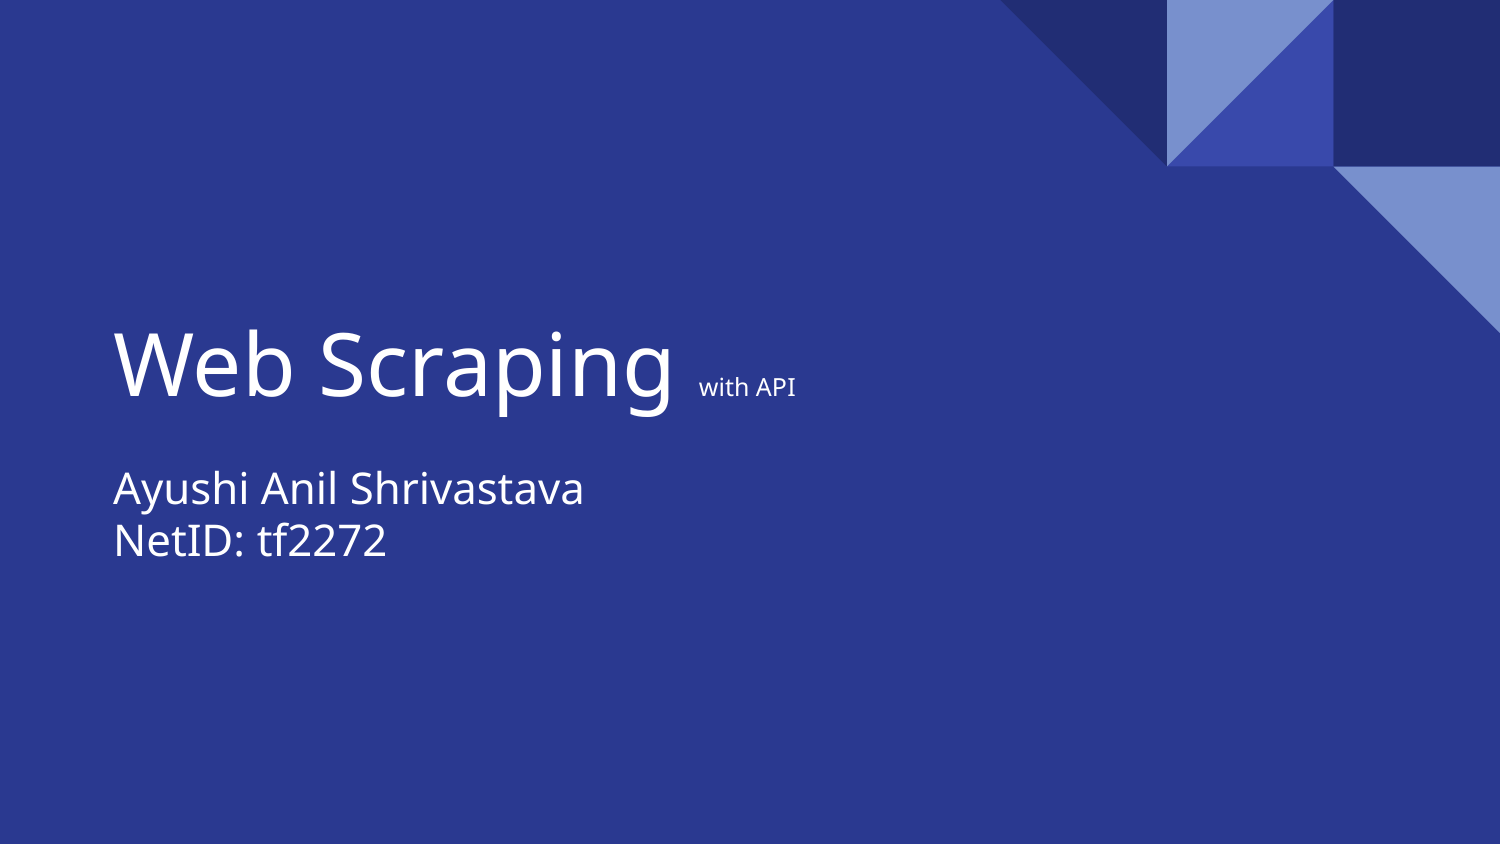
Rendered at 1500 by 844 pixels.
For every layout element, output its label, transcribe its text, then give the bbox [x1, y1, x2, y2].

title Web Scraping with API [98, 291, 1447, 429]
subtitle Ayushi Anil Shrivastava NetID: tf2272 [98, 445, 1447, 517]
